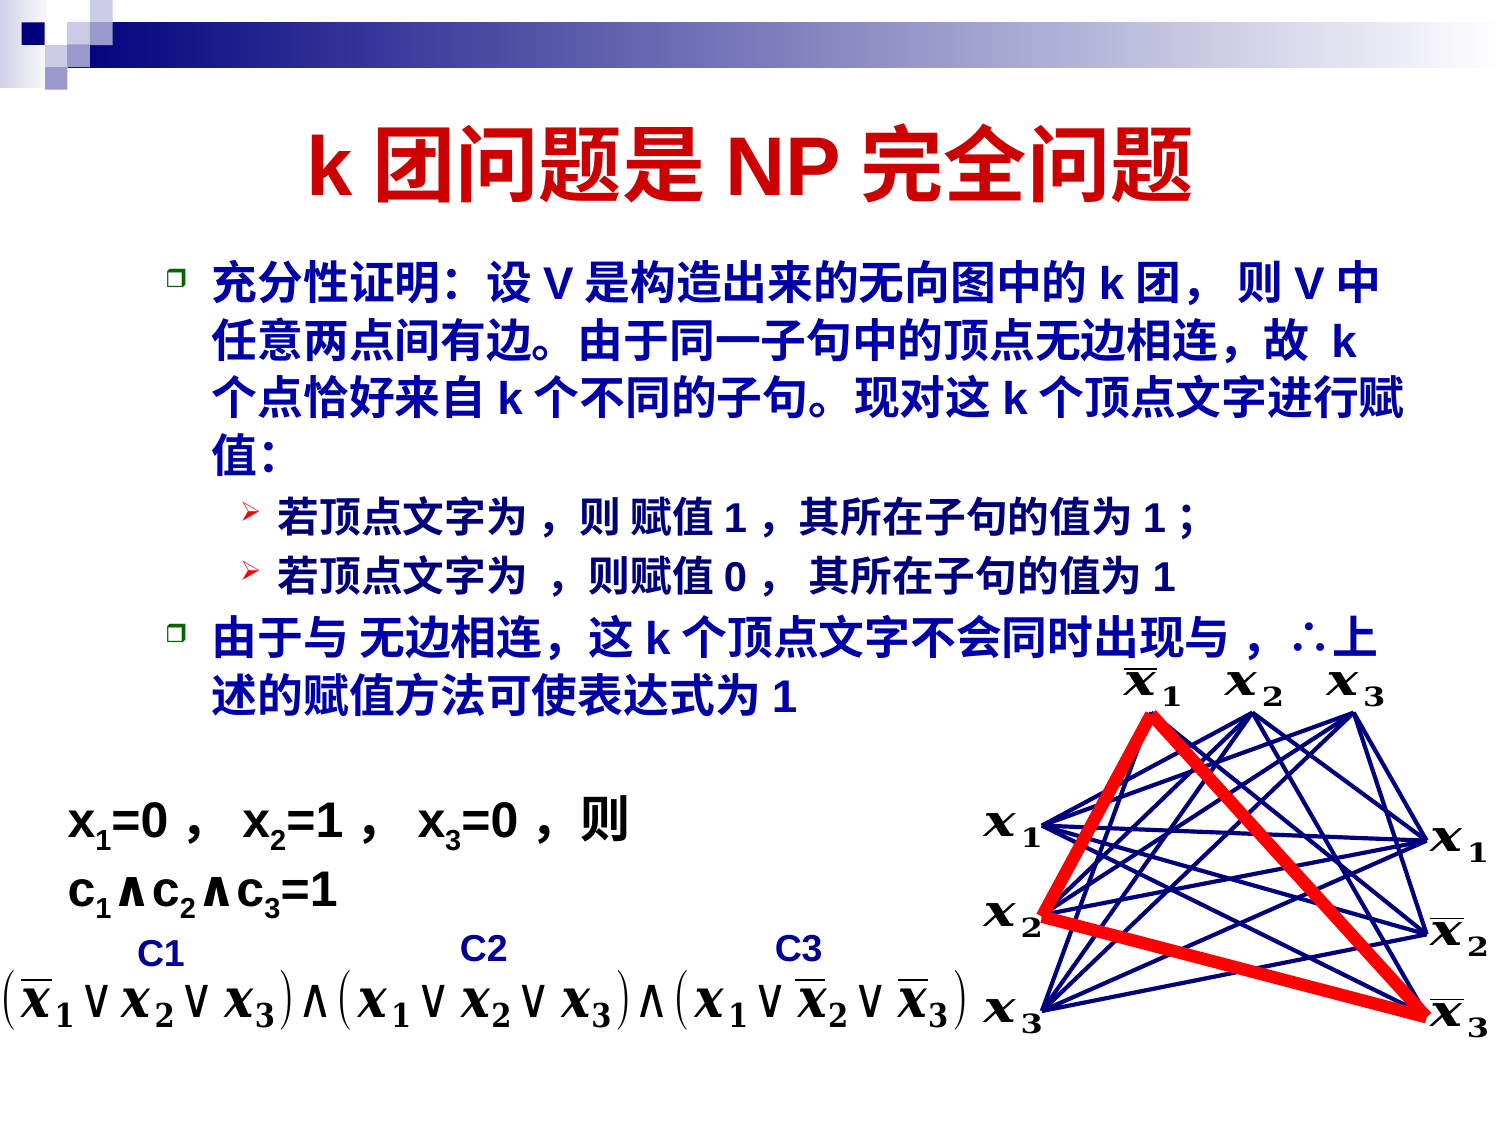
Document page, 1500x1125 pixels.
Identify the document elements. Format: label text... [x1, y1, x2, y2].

text_box C3 [760, 932, 838, 977]
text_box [1041, 713, 1427, 1018]
text_box C2 [445, 932, 523, 977]
title k团问题是NP完全问题 [75, 75, 1425, 250]
text_box x1=0，x2=1，x3=0，则c1∧c2∧c3=1 [52, 780, 912, 932]
text_box C1 [122, 932, 200, 982]
